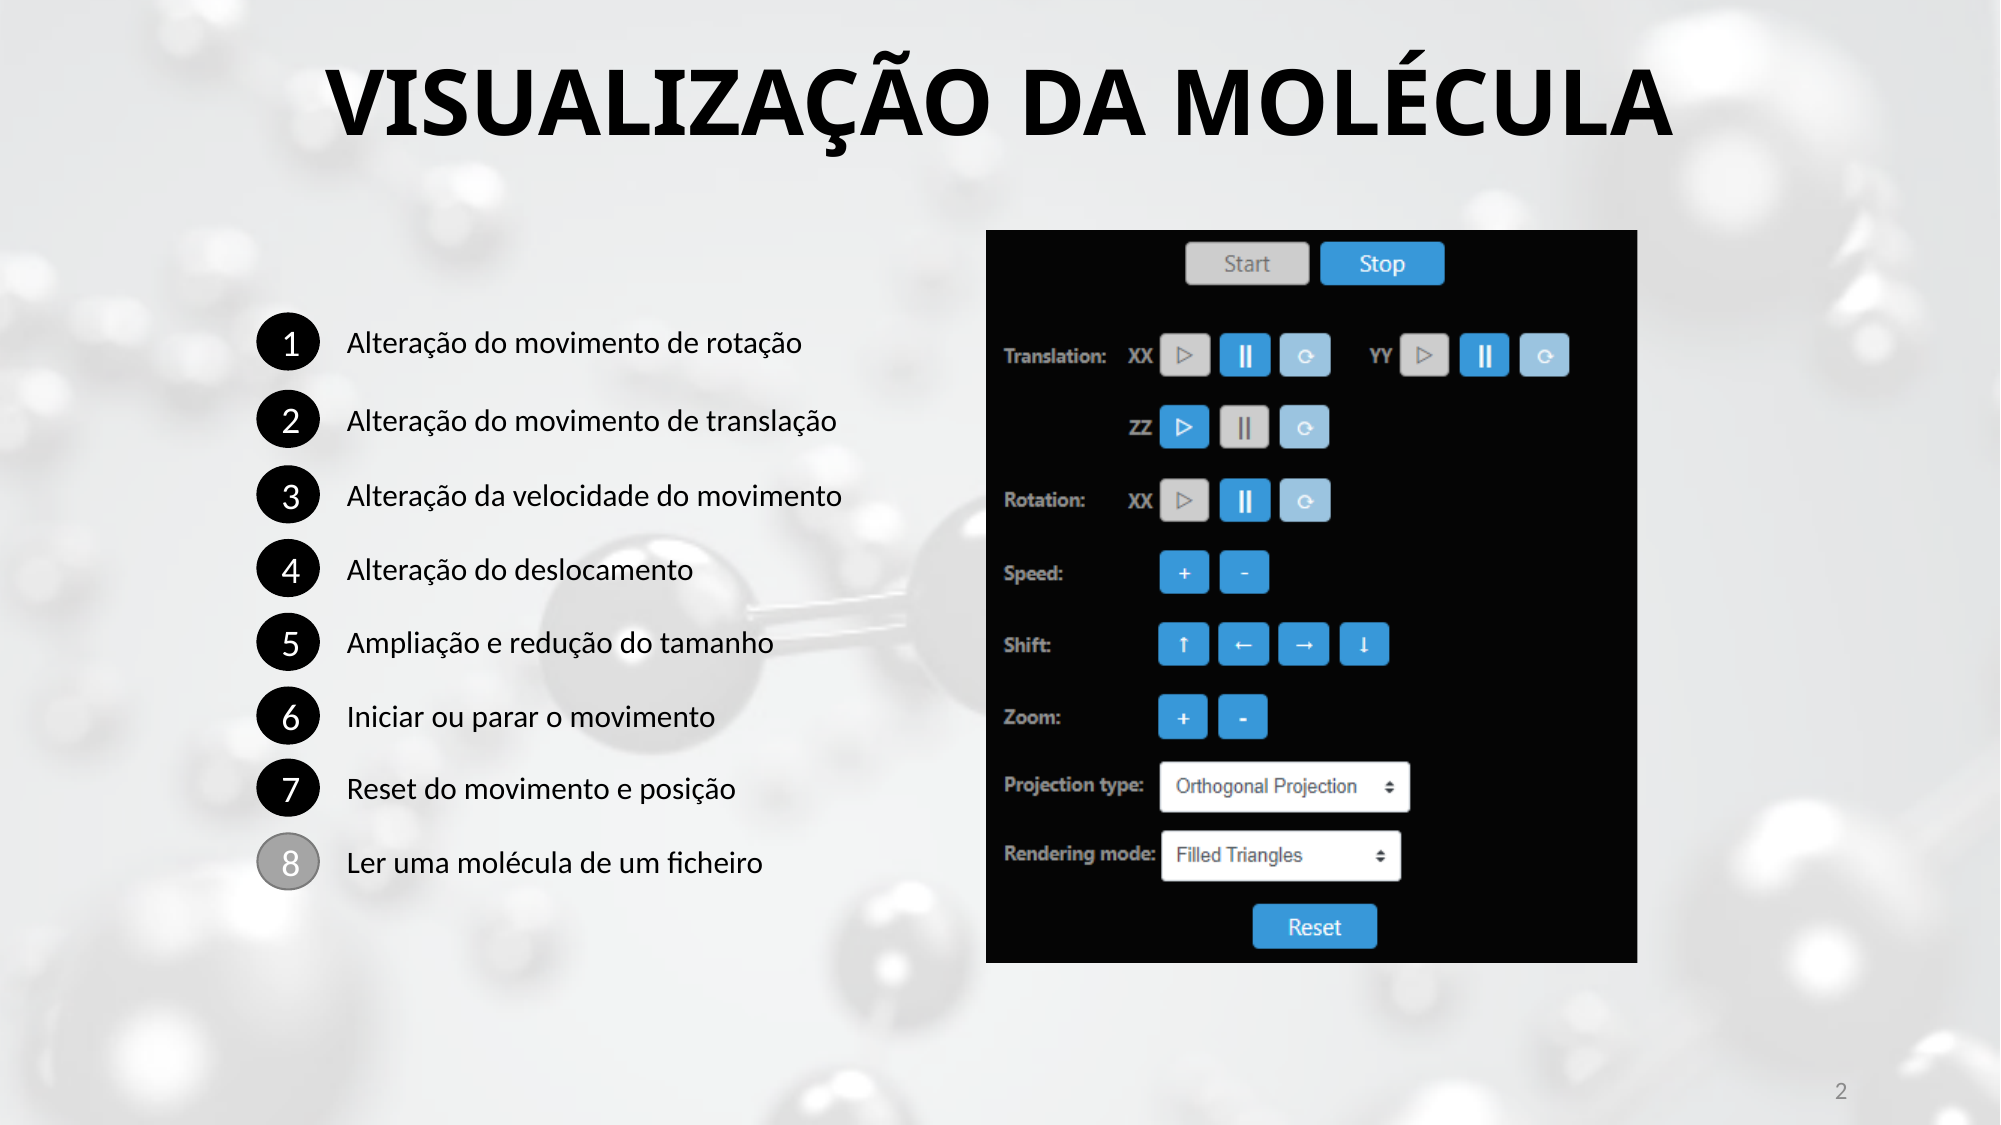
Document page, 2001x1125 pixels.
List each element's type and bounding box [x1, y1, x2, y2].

picture [0, 0, 2000, 1125]
text_box [257, 313, 868, 890]
